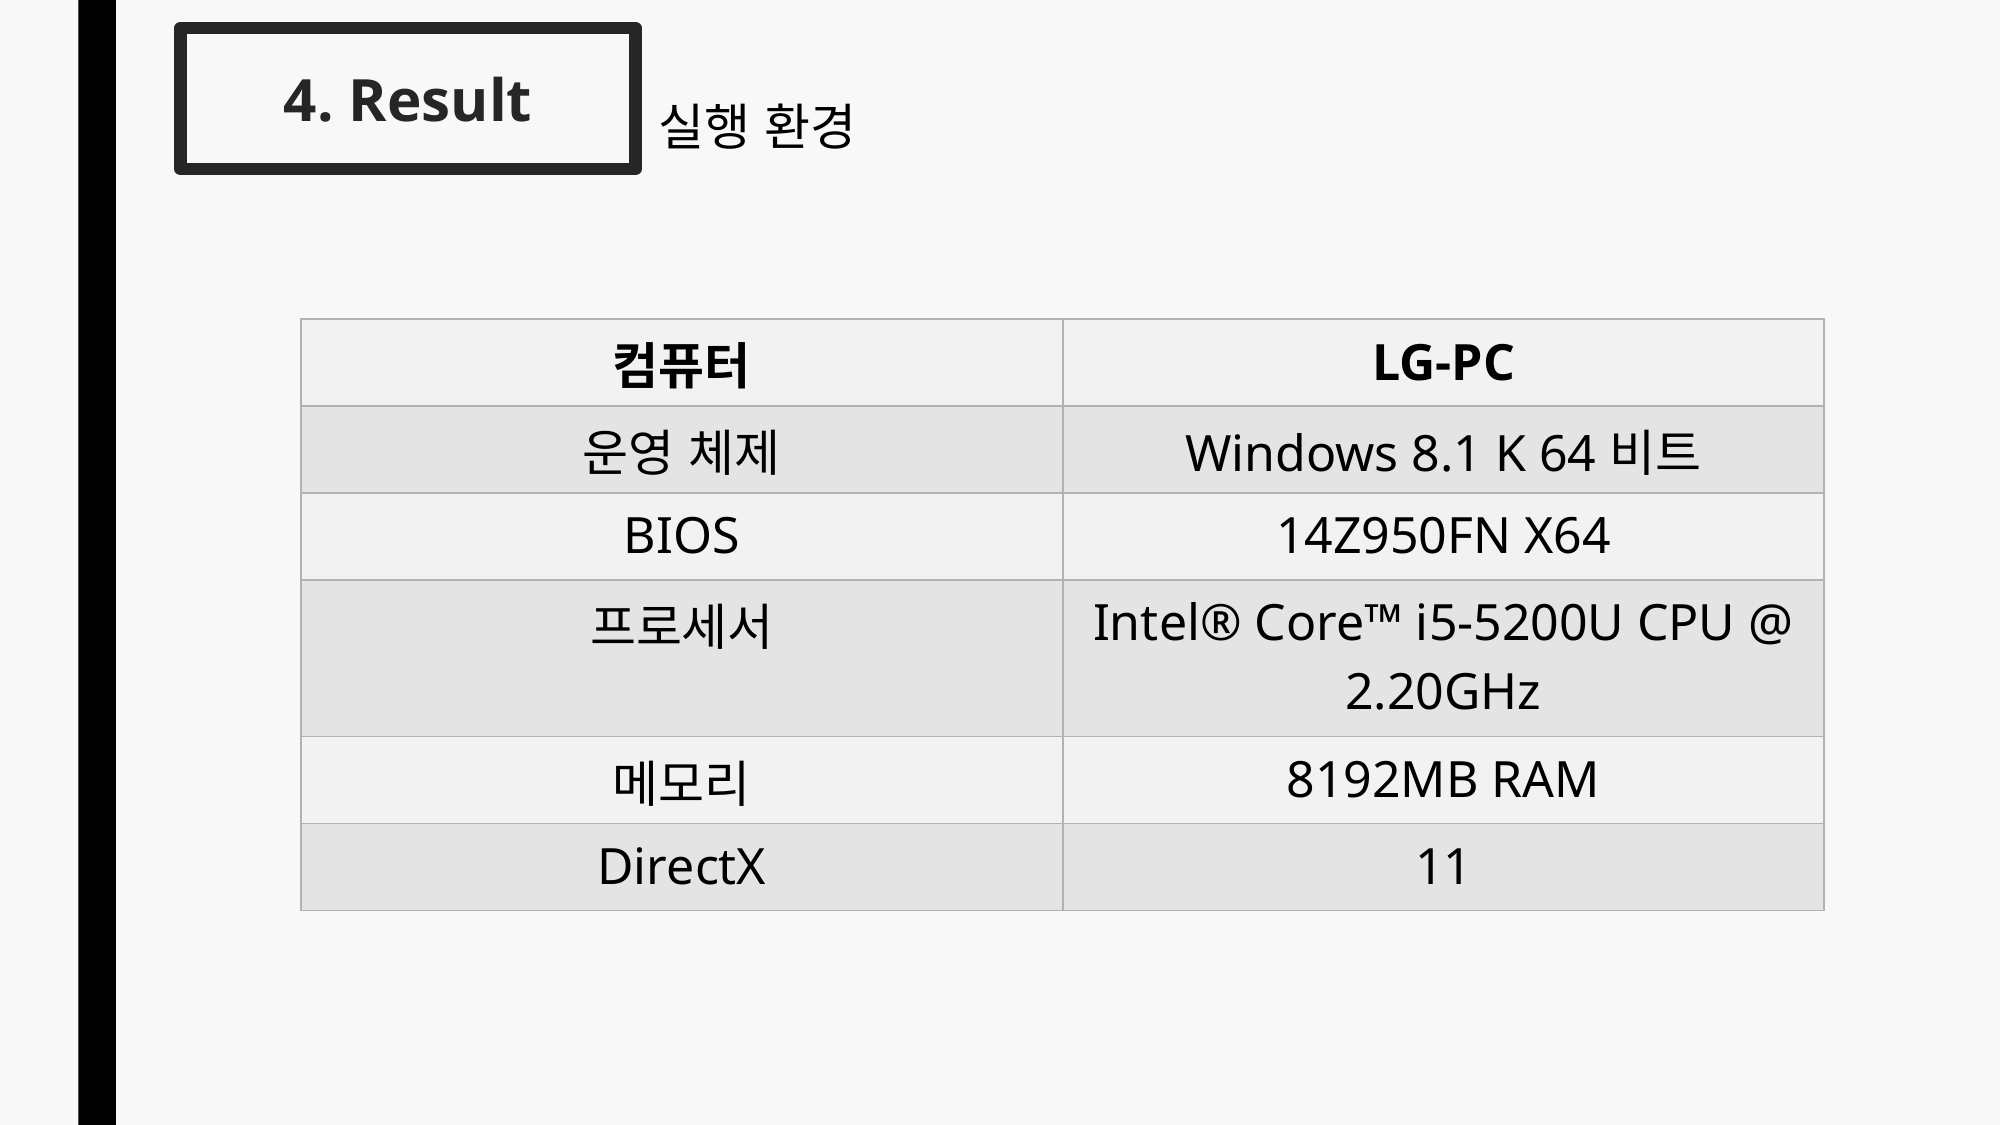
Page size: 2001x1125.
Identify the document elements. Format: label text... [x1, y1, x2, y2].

table_header 컴퓨터 [302, 320, 1062, 405]
table_cell 8192MB RAM [1064, 737, 1823, 823]
table_cell 메모리 [302, 737, 1062, 823]
table_header LG-PC [1064, 320, 1823, 405]
table_cell 14Z950FN X64 [1064, 494, 1823, 579]
table_cell 운영 체제 [302, 407, 1062, 492]
table_cell BIOS [302, 494, 1062, 579]
table_cell 11 [1064, 824, 1823, 910]
table_cell 프로세서 [302, 581, 1062, 736]
table_cell DirectX [302, 824, 1062, 910]
table_cell Windows 8.1 K 64비트 [1064, 407, 1823, 492]
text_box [180, 27, 636, 170]
table_cell Intel® Core™ i5-5200U CPU @ 2.20GHz [1064, 581, 1823, 736]
text_box 실행 환경 [644, 27, 872, 163]
